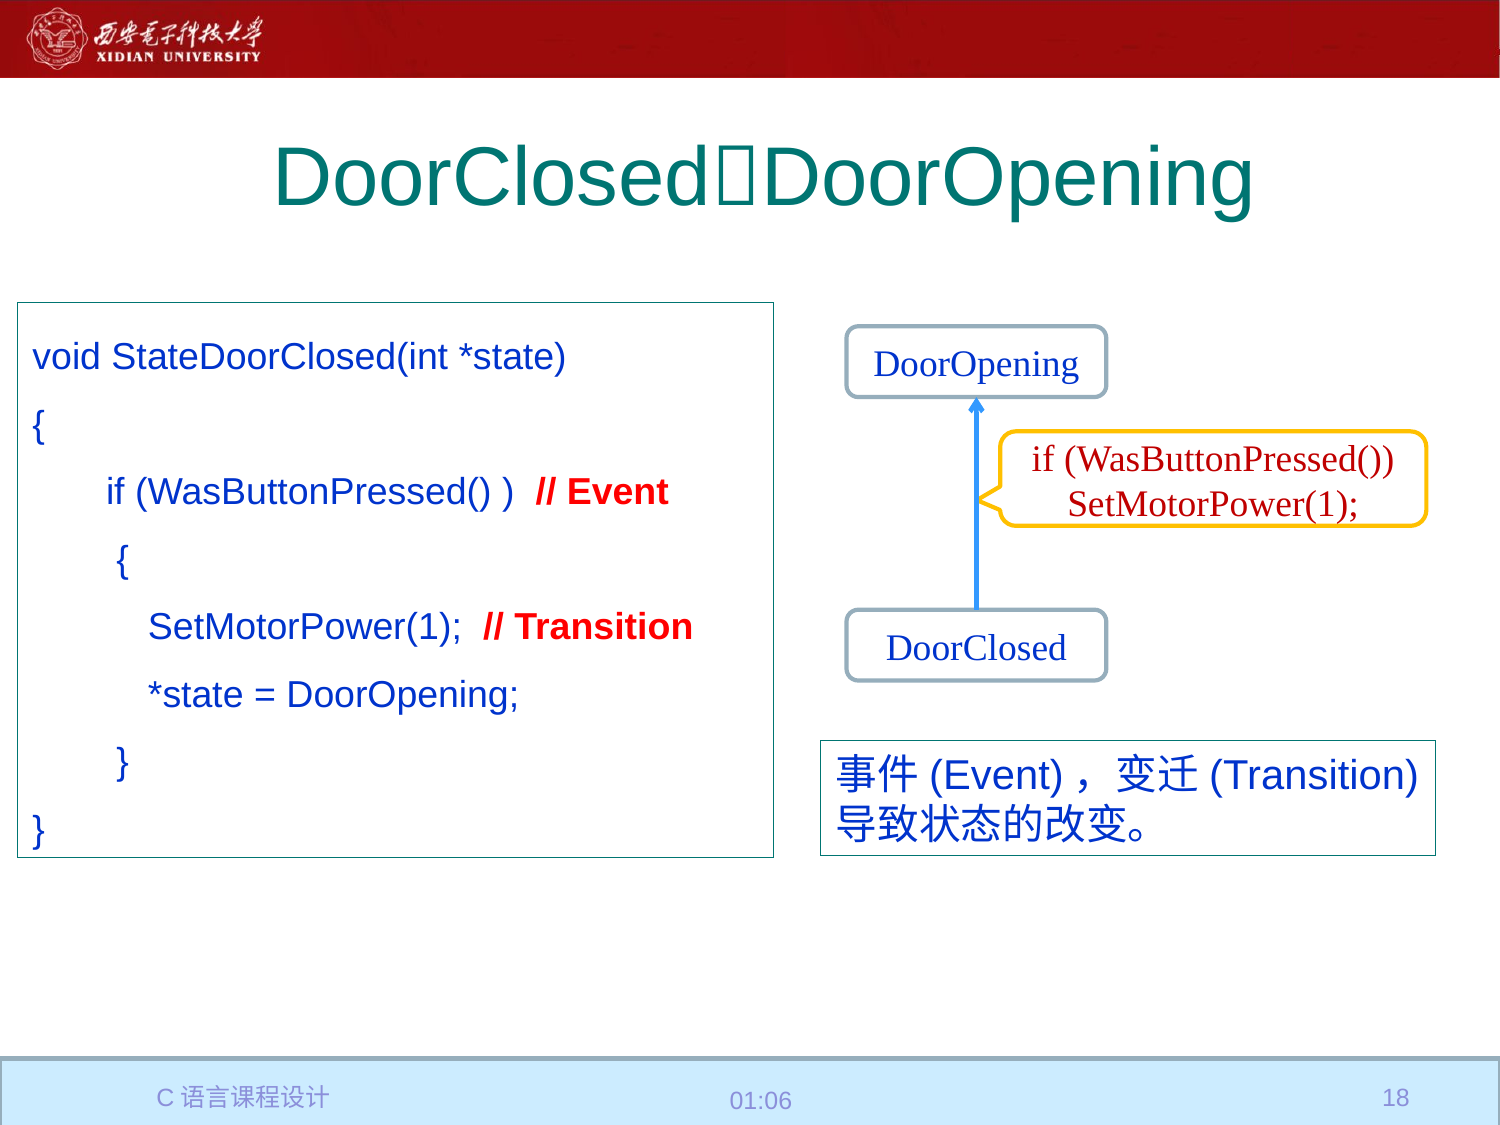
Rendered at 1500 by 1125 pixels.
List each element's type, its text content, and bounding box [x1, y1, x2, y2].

text_box 事件(Event)，变迁(Transition) 导致状态的改变。 [820, 740, 1436, 856]
picture [0, 0, 1500, 78]
text_box DoorClosed [844, 607, 1109, 683]
title DoorClosedDoorOpening [57, 89, 1471, 255]
text_box if (WasButtonPressed()) SetMotorPower(1); [980, 429, 1429, 528]
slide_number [714, 1069, 1065, 1125]
text_box void StateDoorClosed(int *state) { if (WasButtonPressed() ) // Event { SetMotorPower(1); // Transition *state = DoorOpening; } } [17, 302, 774, 858]
slide_number 18 [1074, 1066, 1425, 1125]
text_box DoorOpening [844, 324, 1109, 400]
footer C语言课程设计 [5, 1066, 481, 1125]
